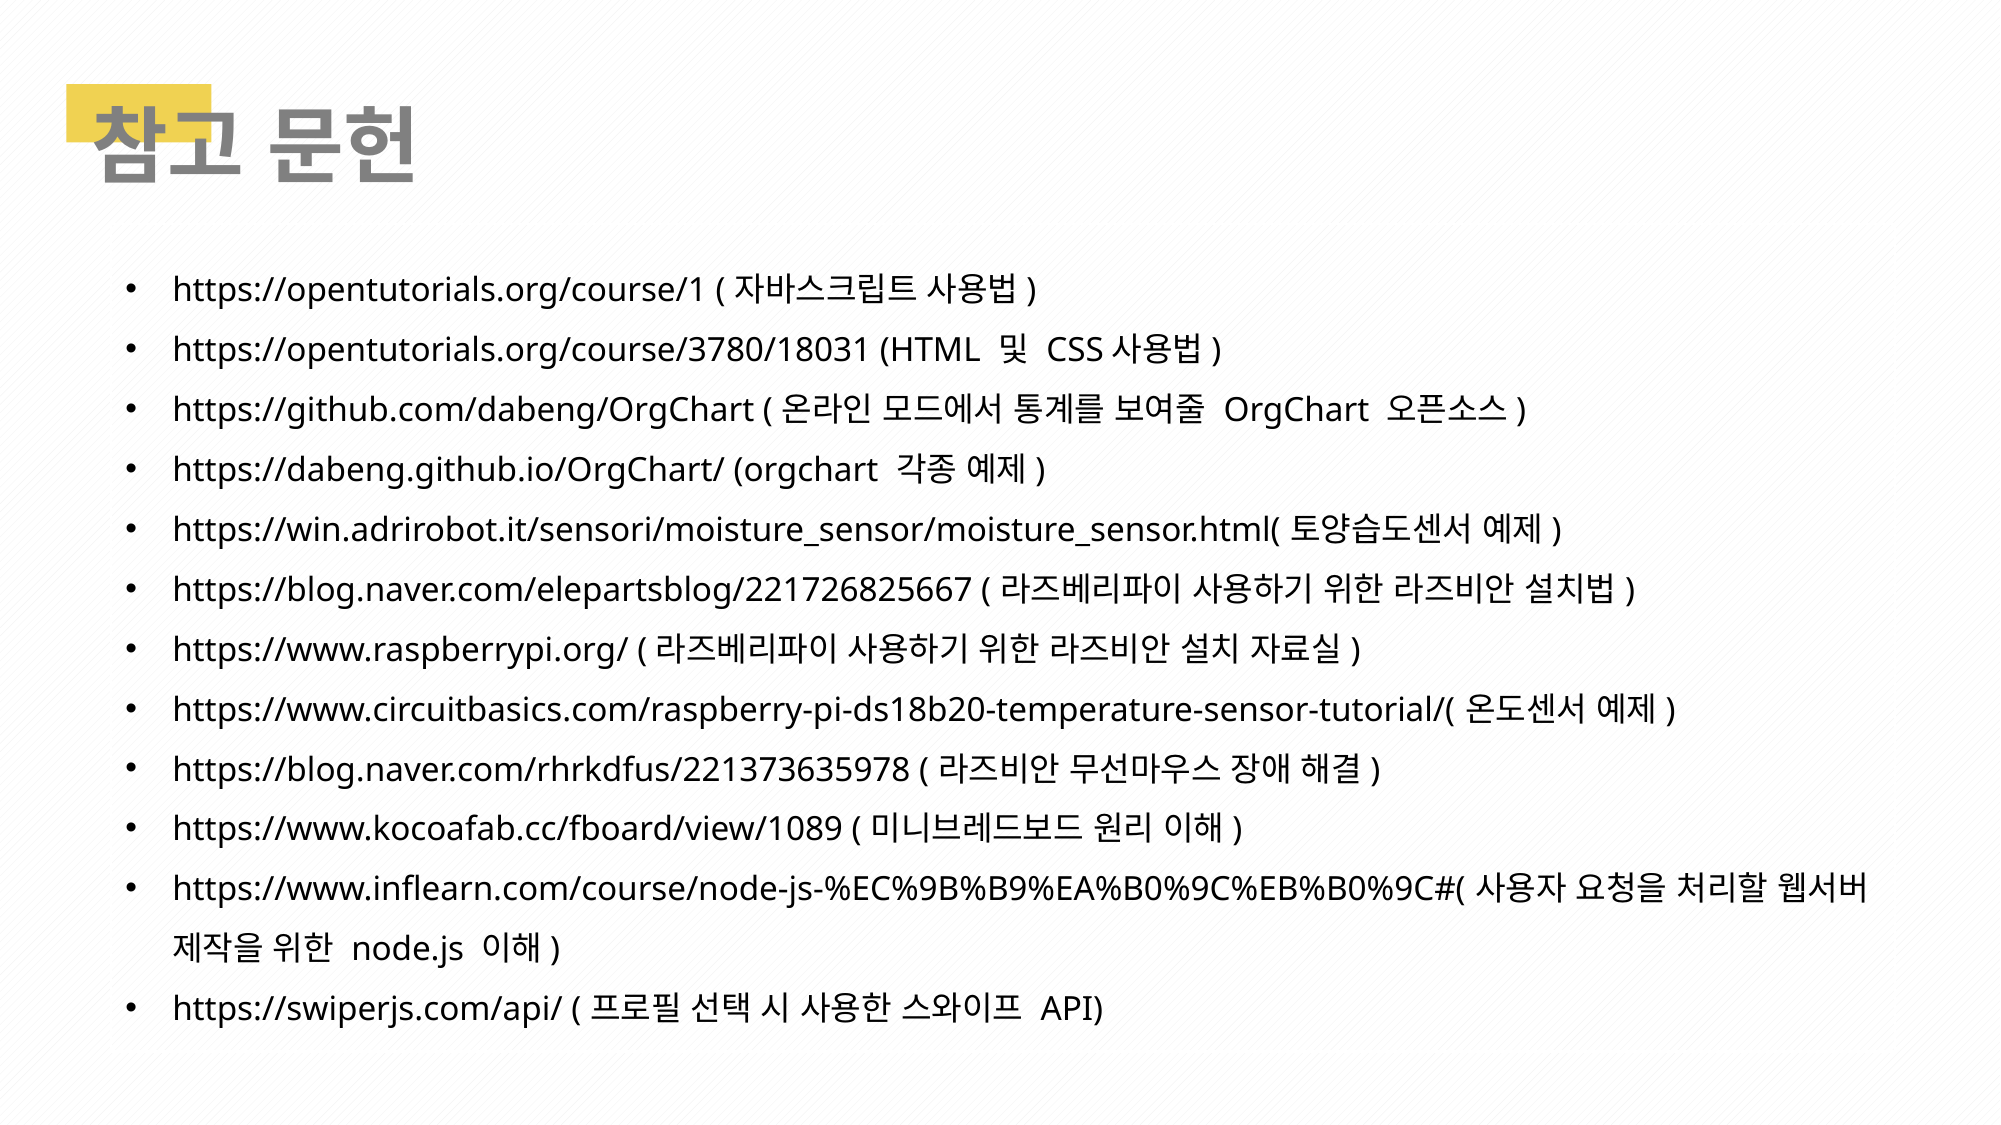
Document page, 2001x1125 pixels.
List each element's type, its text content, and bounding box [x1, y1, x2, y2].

text_box https://opentutorials.org/course/1 (자바스크립트 사용법) https://opentutorials.org/course/3780/18031 (HTML 및 CSS사용법) https://github.com/dabeng/OrgChart (온라인 모드에서 통계를 보여줄 OrgChart 오픈소스) https://dabeng.github.io/OrgChart/ (orgchart 각종 예제) https://win.adrirobot.it/sensori/moisture_sensor/moisture_sensor.html(토양습도센서 예제) https://blog.naver.com/elepartsblog/221726825667 (라즈베리파이 사용하기 위한 라즈비안 설치법) https://www.raspberrypi.org/ (라즈베리파이 사용하기 위한 라즈비안 설치 자료실) https://www.circuitbasics.com/raspberry-pi-ds18b20-temperature-sensor-tutorial/(온도센서 예제) https://blog.naver.com/rhrkdfus/221373635978 (라즈비안 무선마우스 장애 해결) https://www.kocoafab.cc/fboard/view/1089 (미니브레드보드 원리 이해) https://www.inflearn.com/course/node-js-%EC%9B%B9%EA%B0%9C%EB%B0%9C#(사용자 요청을 처리할 웹서버 제작을 위한 node.js 이해) https://swiperjs.com/api/ (프로필 선택 시 사용한 스와이프 API) [110, 223, 1896, 1053]
text_box 참고 문헌 [76, 85, 1660, 201]
text_box [65, 83, 213, 143]
